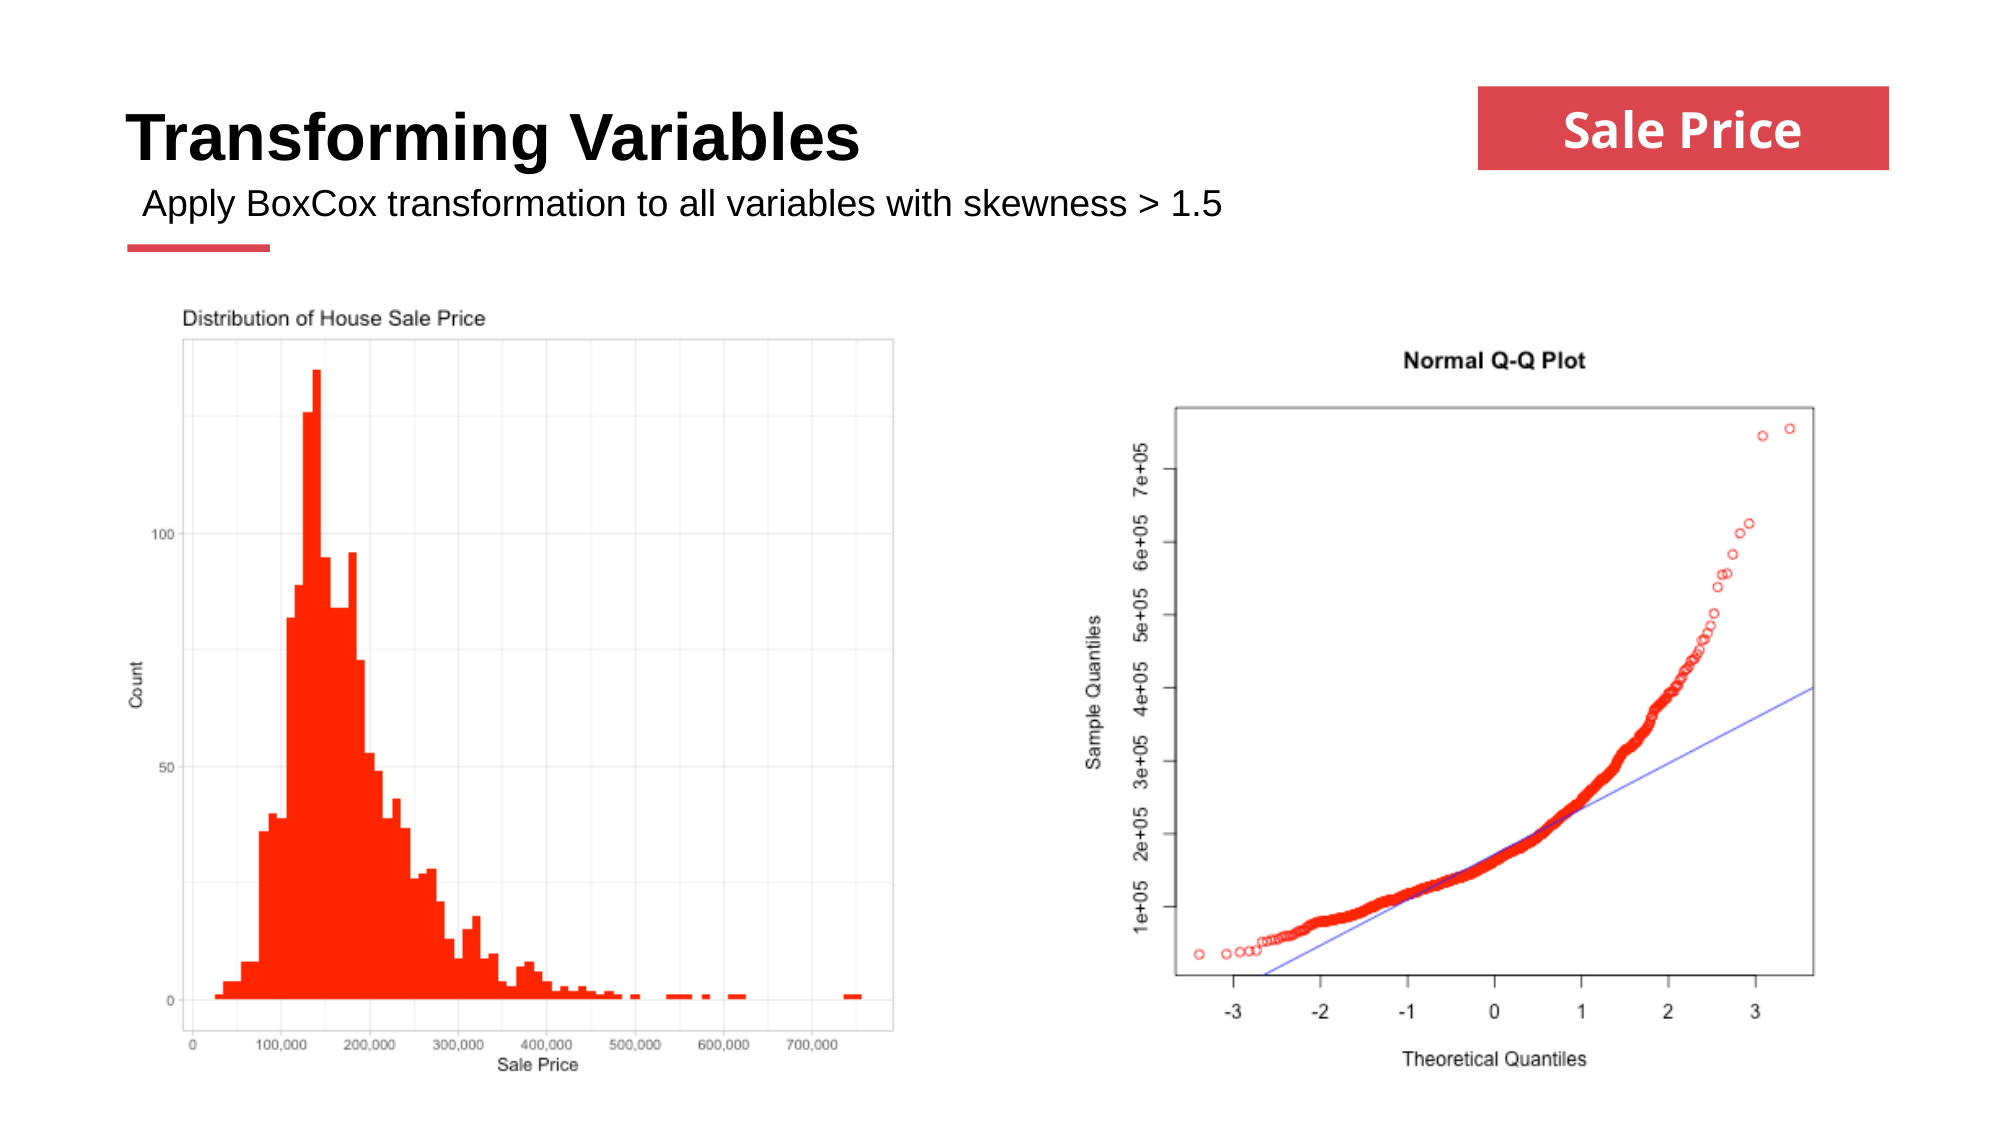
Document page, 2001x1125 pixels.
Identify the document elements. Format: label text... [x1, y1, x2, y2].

text_box Sale Price [1477, 85, 1890, 171]
picture [1073, 323, 1860, 1081]
text_box [126, 243, 271, 253]
text_box Transforming Variables [111, 86, 927, 181]
text_box Apply BoxCox transformation to all variables with skewness > 1.5 [127, 171, 1275, 232]
picture [110, 295, 927, 1081]
